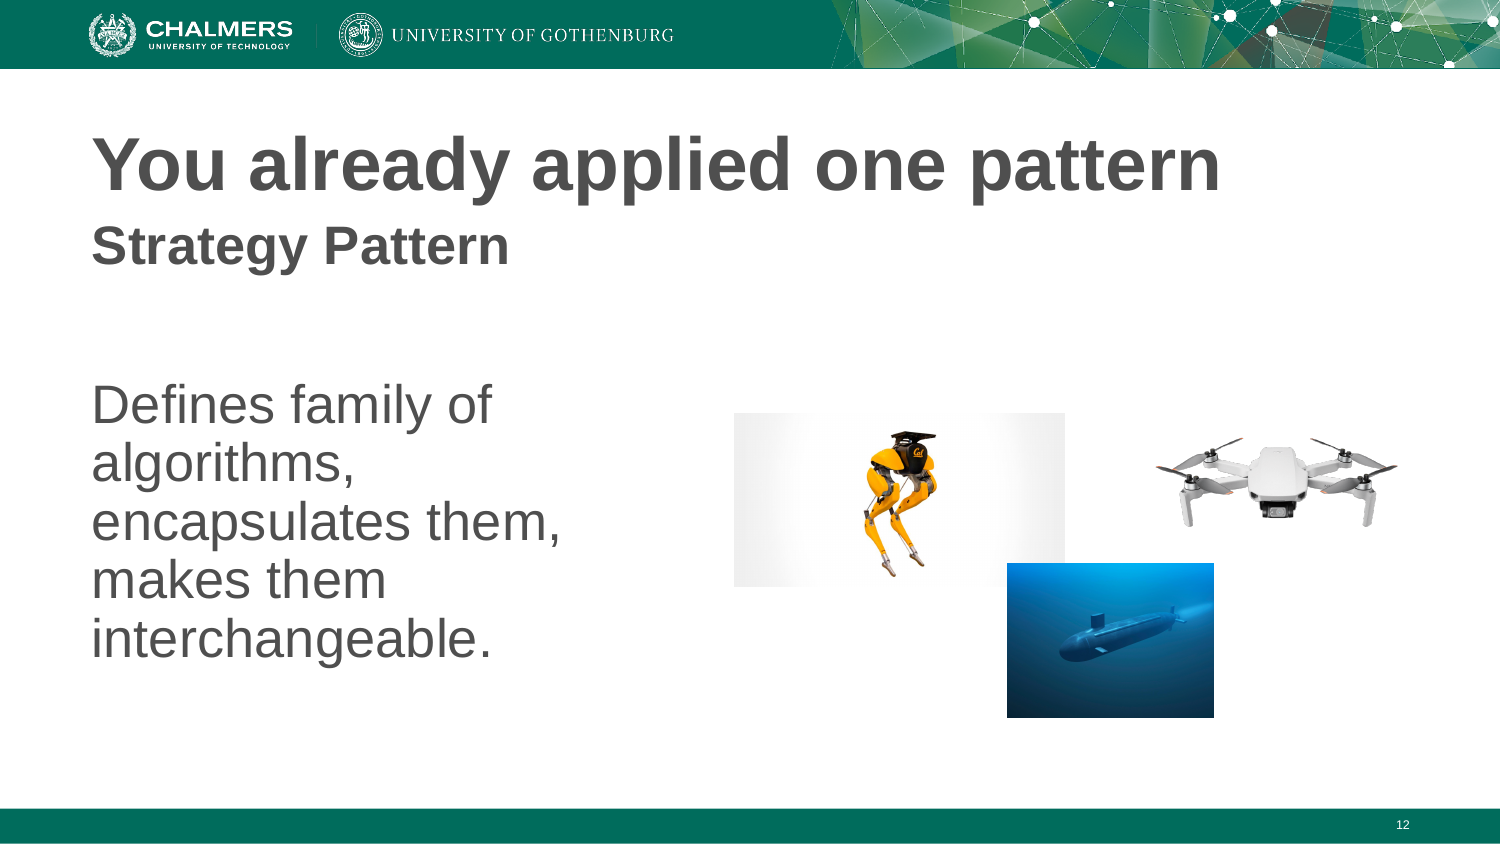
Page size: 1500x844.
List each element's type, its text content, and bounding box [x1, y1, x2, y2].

picture [64, 0, 696, 85]
list Strategy Pattern Defines family of algorithms, encapsulates them, makes them interchangeable. [76, 210, 603, 782]
picture [733, 350, 1409, 718]
title You already applied one pattern [76, 100, 1425, 211]
picture [759, 0, 1500, 68]
slide_number ‹#› [1074, 809, 1425, 844]
